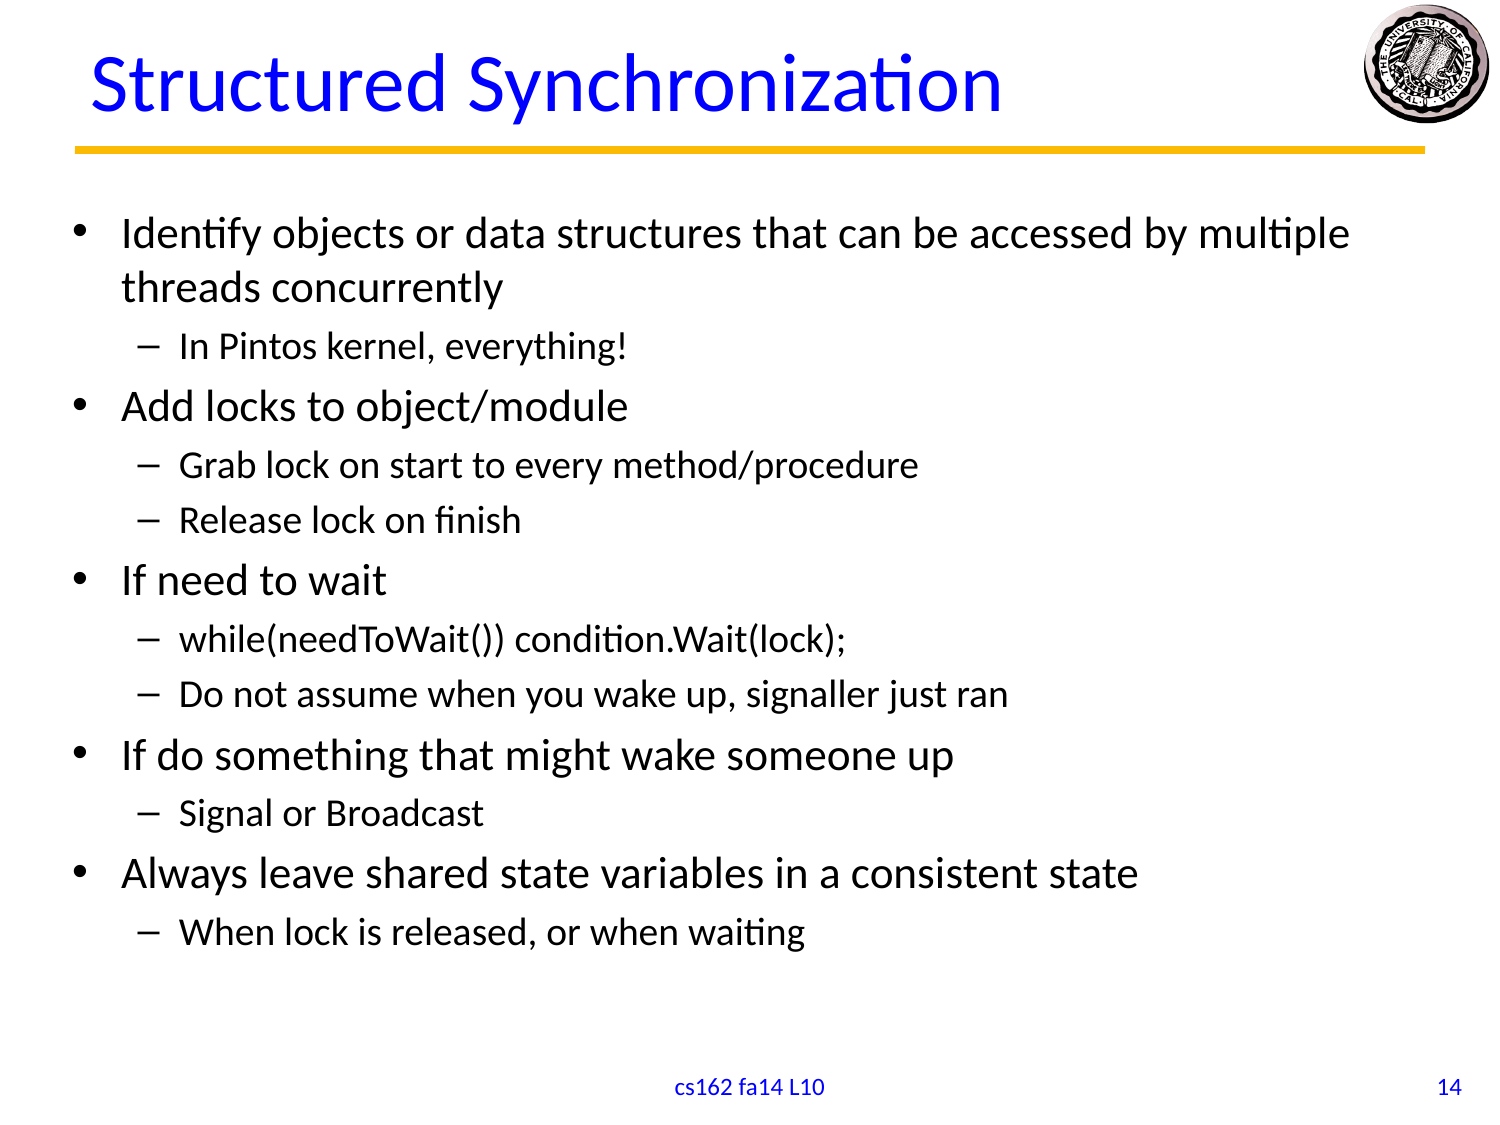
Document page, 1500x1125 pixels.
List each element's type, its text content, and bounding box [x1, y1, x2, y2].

list Identify objects or data structures that can be accessed by multiple threads concurrently In Pintos kernel, everything! Add locks to object/module Grab lock on start to every method/procedure Release lock on finish If need to wait while(needToWait()) condition.Wait(lock); Do not assume when you wake up, signaller just ran If do something that might wake someone up Signal or Broadcast Always leave shared state variables in a consistent state When lock is released, or when waiting [56, 195, 1407, 971]
picture [1350, 0, 1500, 127]
slide_number 14 [1127, 1055, 1478, 1115]
footer cs162 fa14 L10 [512, 1055, 988, 1115]
title Structured Synchronization [75, 6, 1425, 150]
